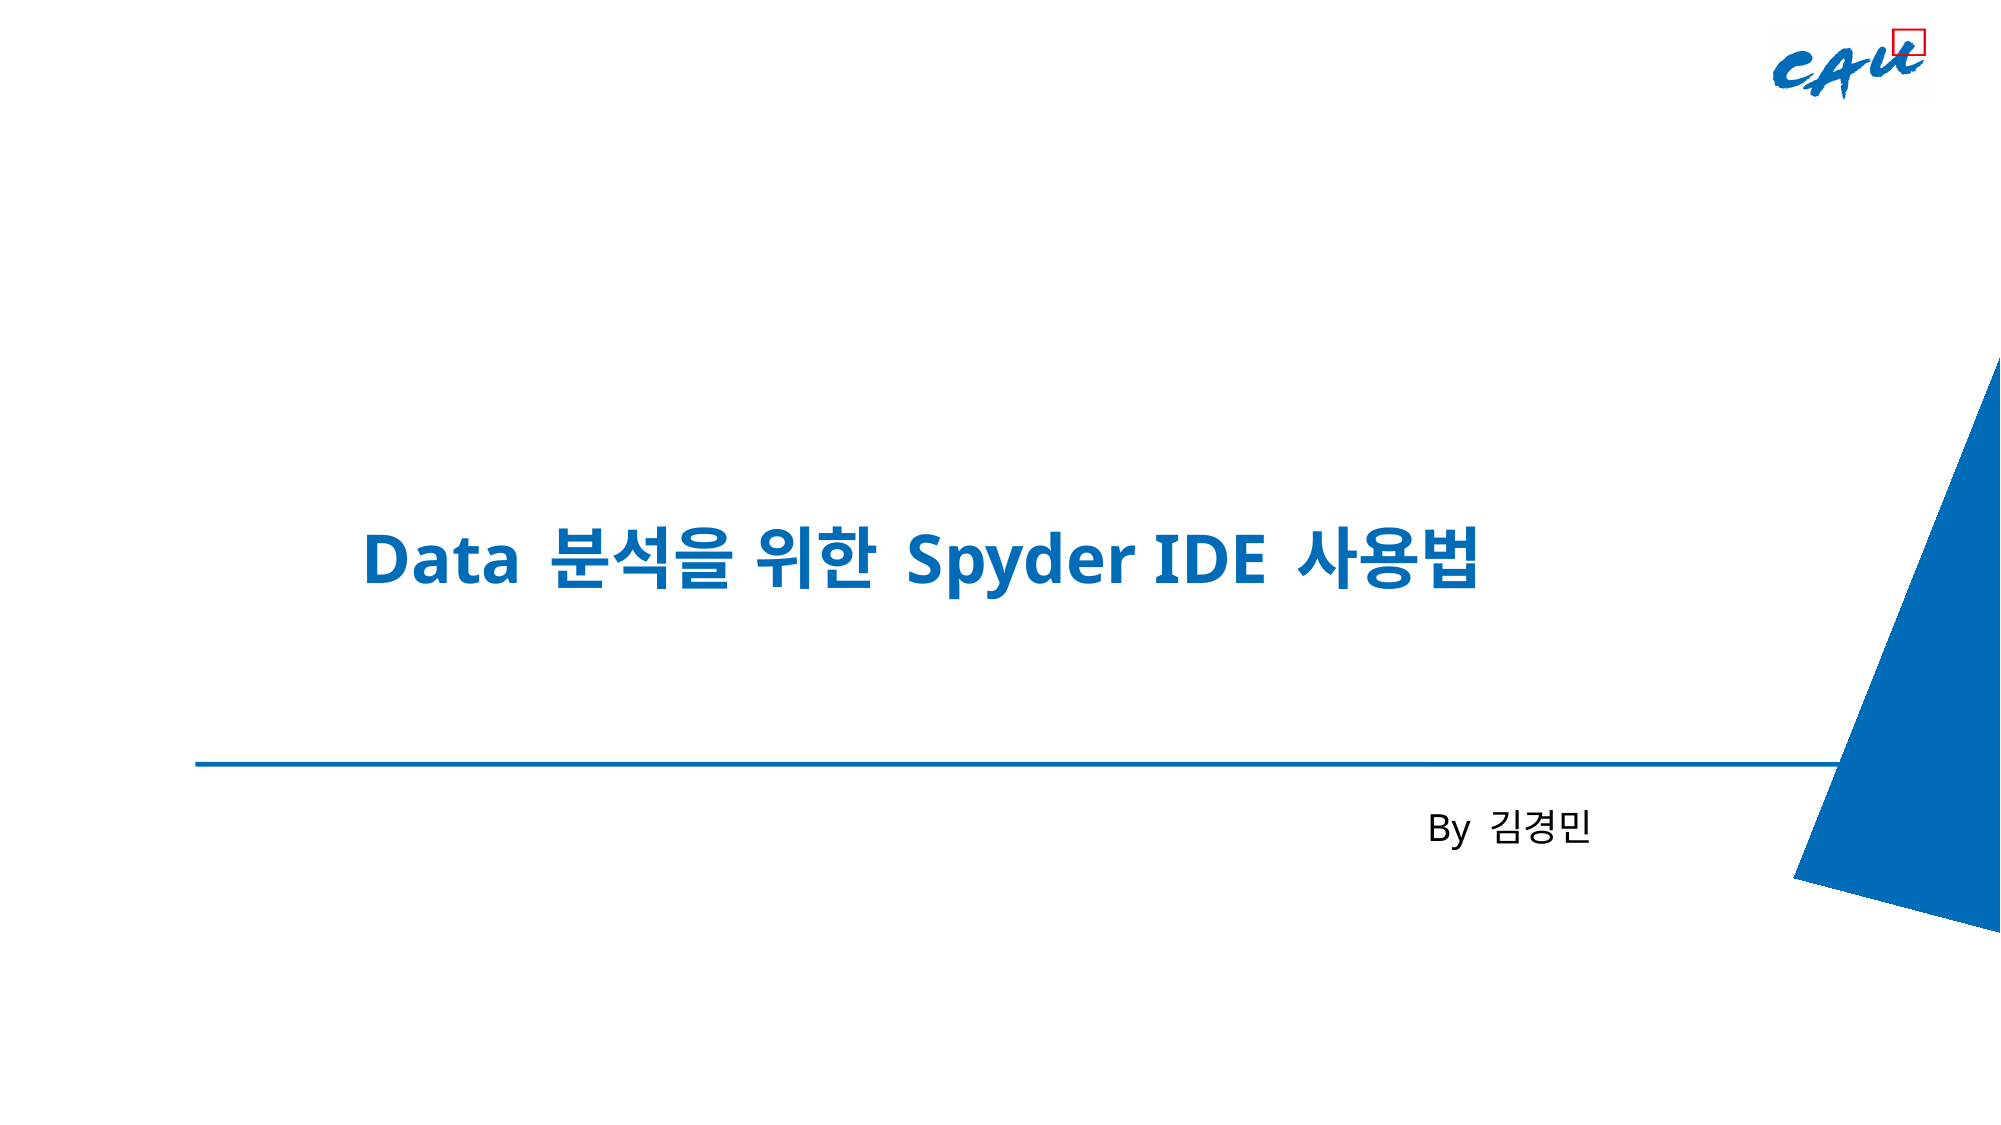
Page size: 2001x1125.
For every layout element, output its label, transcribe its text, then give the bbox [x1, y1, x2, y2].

picture [1769, 26, 1932, 103]
list Data 분석을 위한 Spyder IDE 사용법 [346, 517, 1689, 608]
list By 김경민 [374, 801, 1608, 1096]
